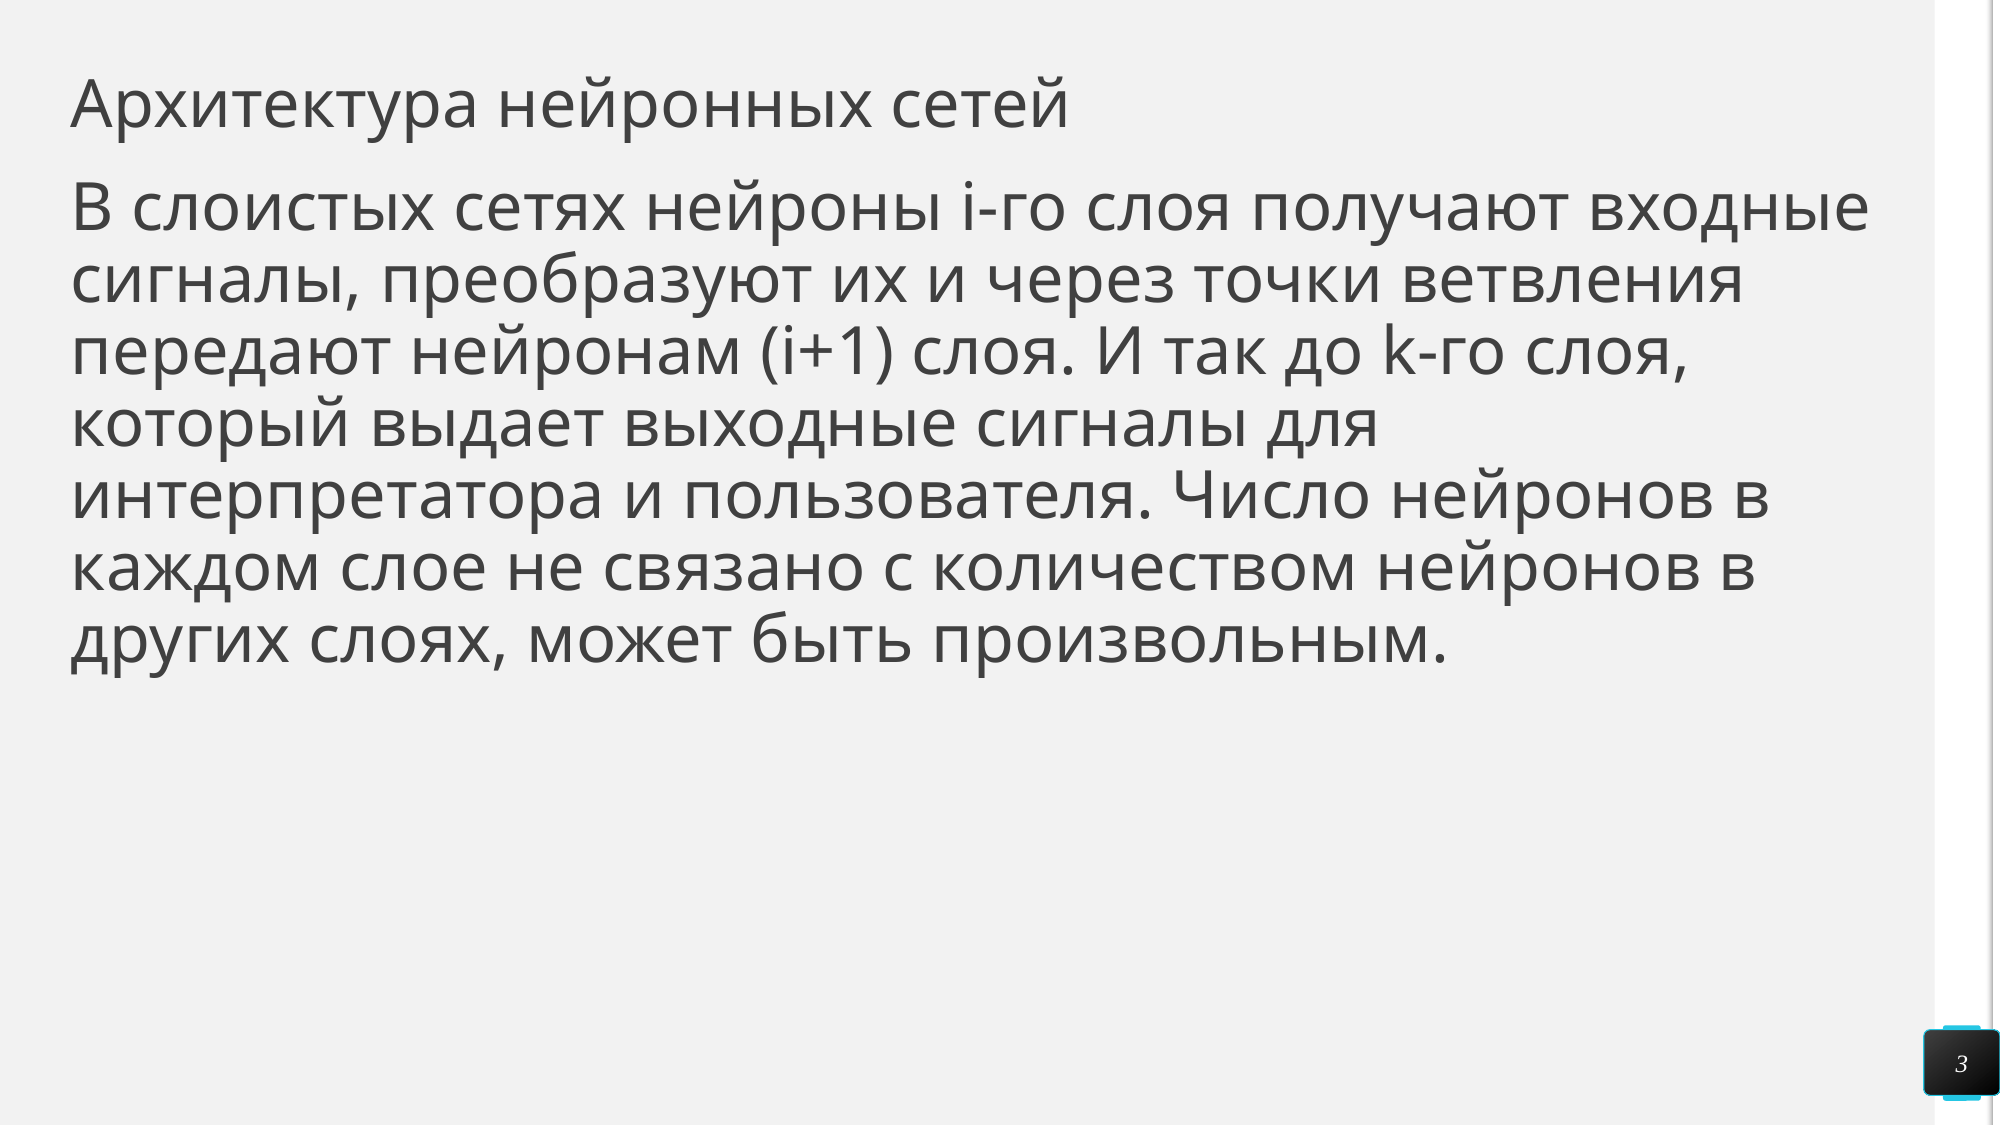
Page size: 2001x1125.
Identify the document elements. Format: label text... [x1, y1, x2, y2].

title Архитектура нейронных сетей [70, 70, 1930, 142]
list В слоистых сетях нейроны i-го слоя получают входные сигналы, преобразуют их и через точки ветвления передают нейронам (i+1) слоя. И так до k-го слоя, который выдает выходные сигналы для интерпретатора и пользователя. Число нейронов в каждом слое не связано с количеством нейронов в других слоях, может быть произвольным. [70, 173, 1930, 1016]
slide_number 3 [1923, 1029, 2000, 1096]
